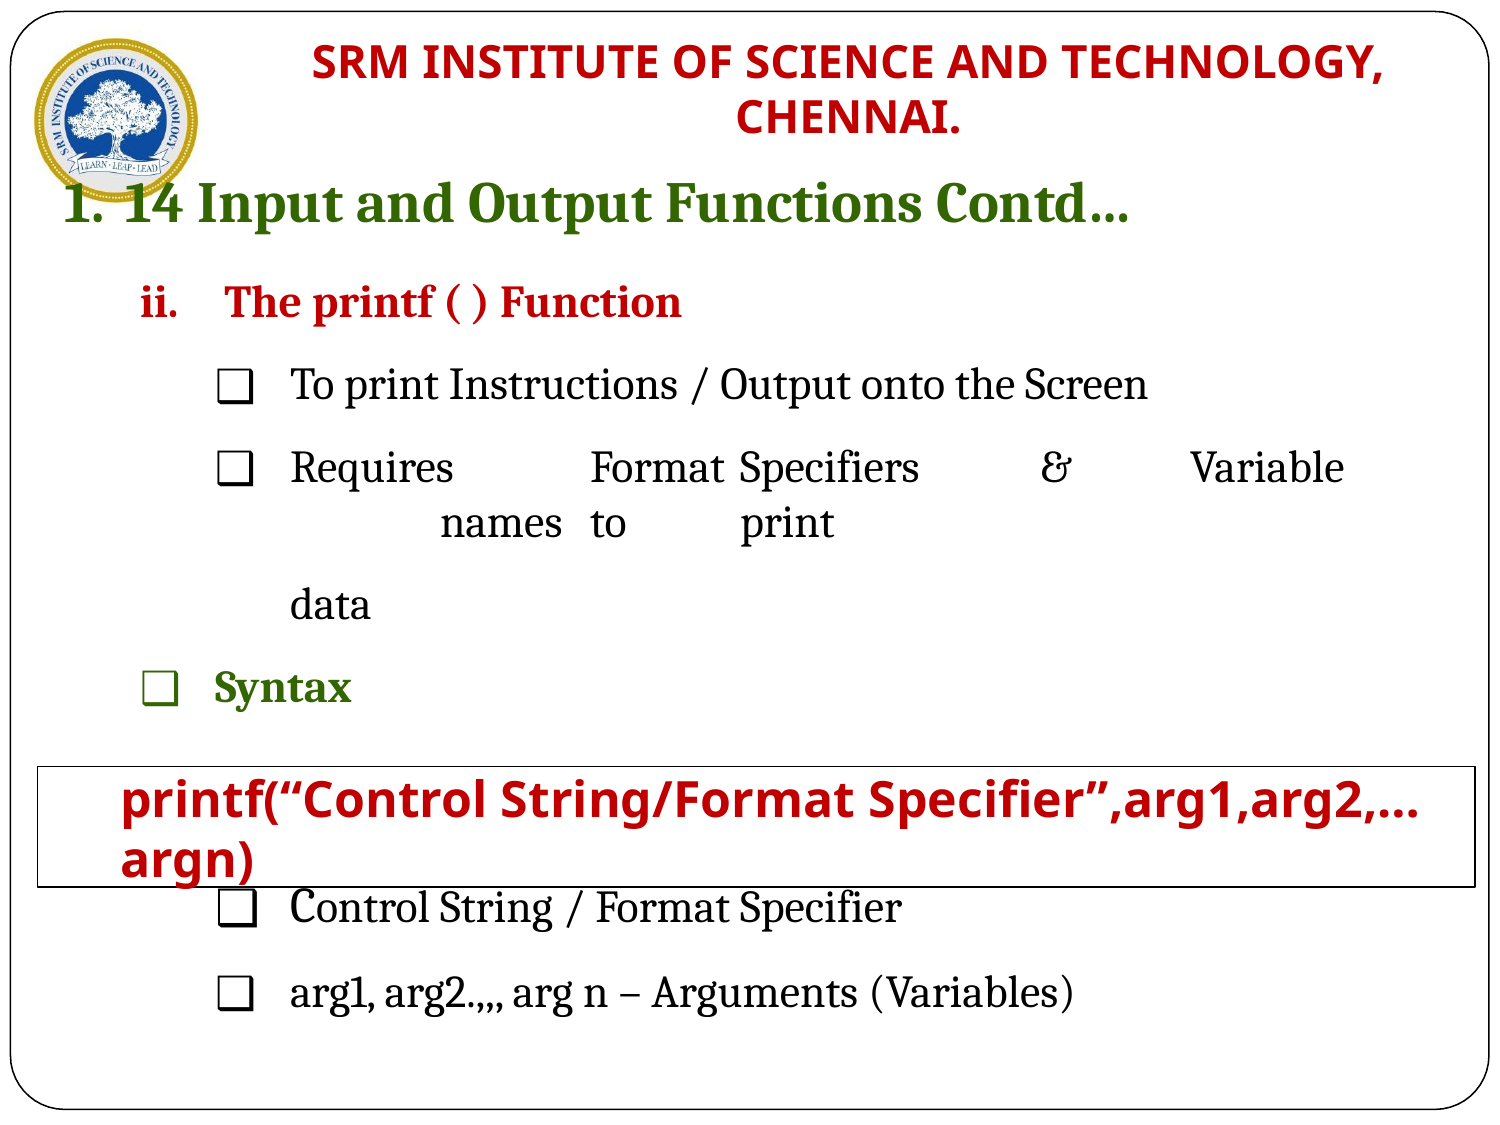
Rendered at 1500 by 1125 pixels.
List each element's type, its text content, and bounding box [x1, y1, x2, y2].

title SRM INSTITUTE OF SCIENCE AND TECHNOLOGY, CHENNAI. [202, 30, 1468, 221]
text_box Control String / Format Specifier arg1, arg2.,,, arg n – Arguments (Variables) [212, 887, 1123, 1017]
text_box printf(“Control String/Format Specifier”,arg1,arg2,… argn) [37, 766, 1475, 887]
text_box 14 Input and Output Functions Contd… The printf ( ) Function To print Instructions / Output onto the Screen Requires Format Specifiers & Variable names to print data Syntax [62, 214, 1412, 712]
picture [31, 30, 204, 207]
